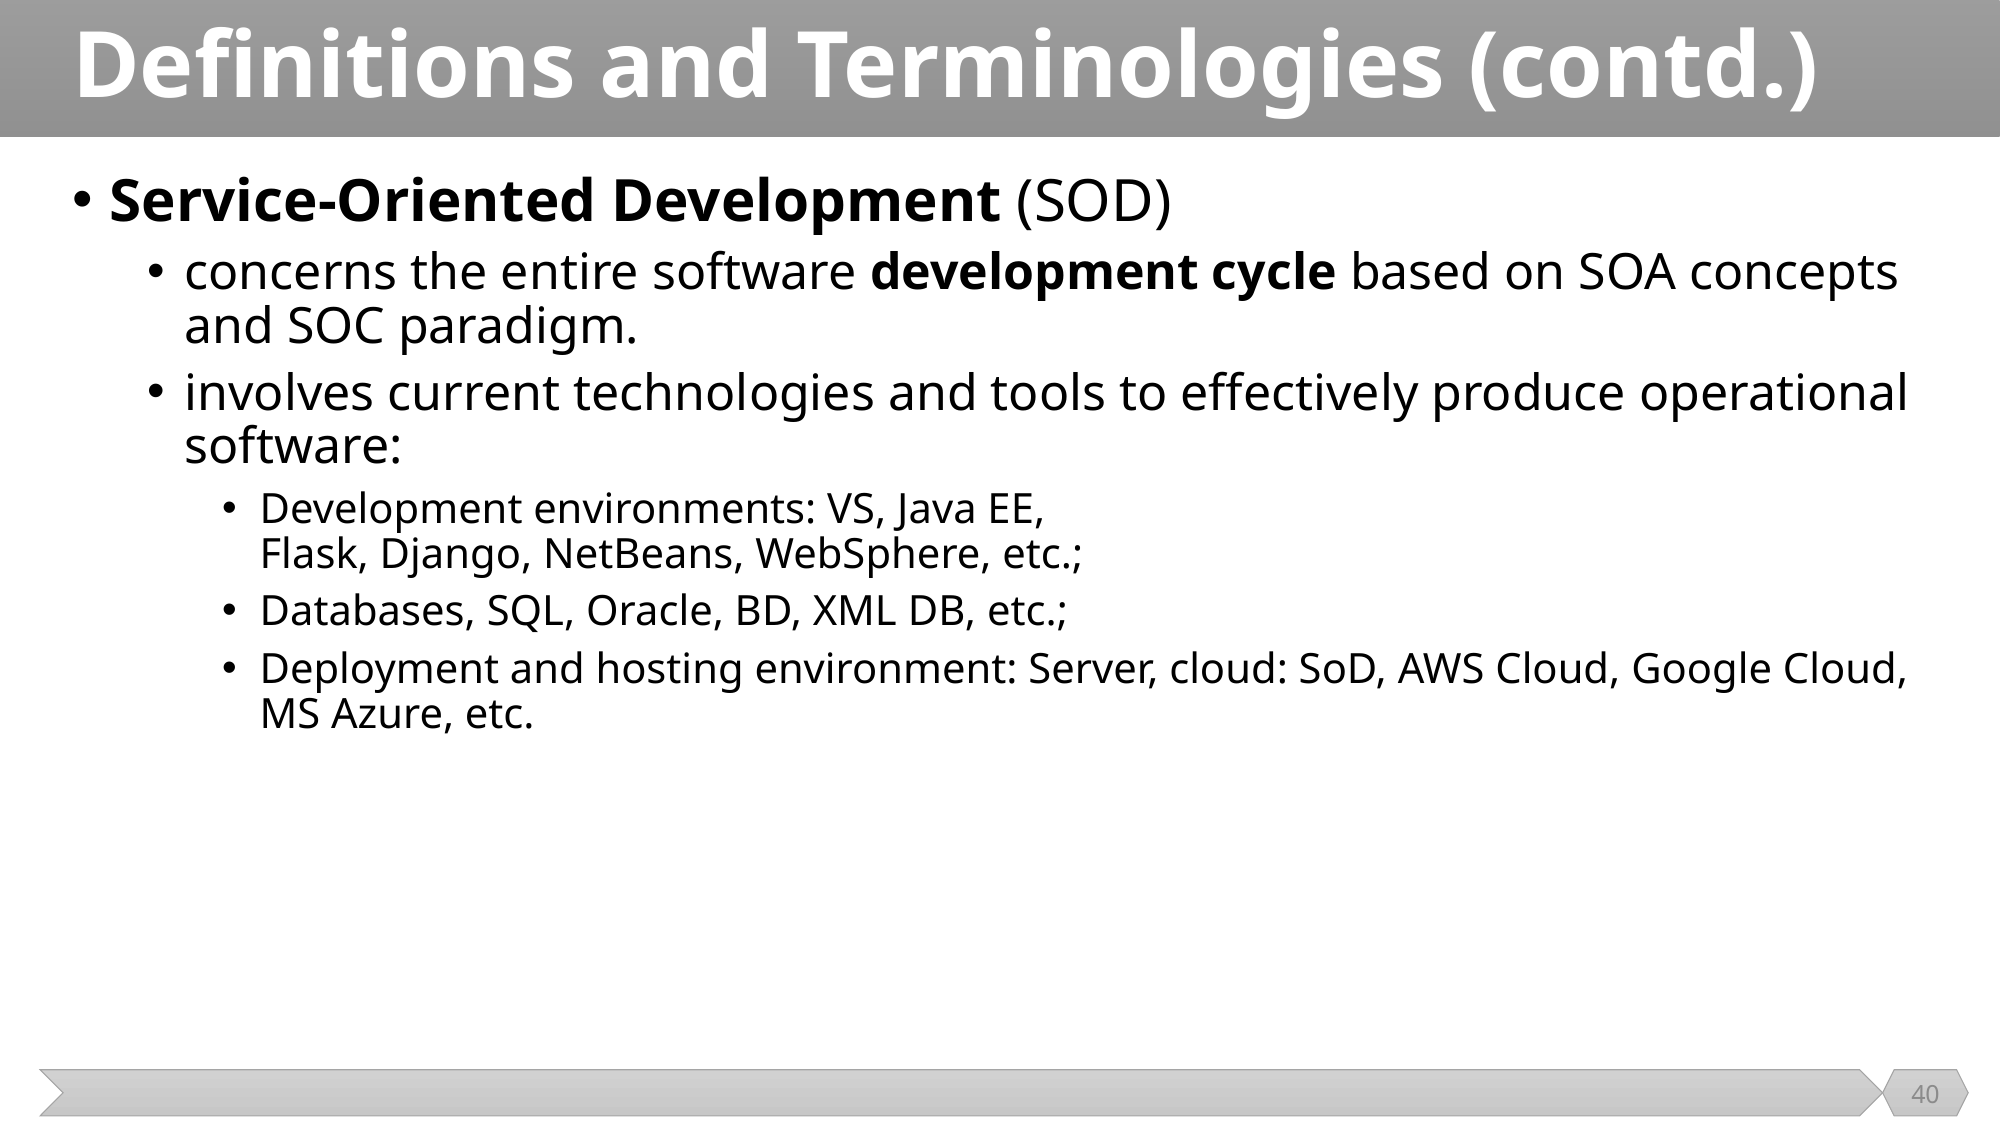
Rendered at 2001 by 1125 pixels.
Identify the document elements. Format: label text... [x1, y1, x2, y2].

title Definitions and Terminologies (contd.) [56, 0, 1969, 137]
list Service-Oriented Development (SOD) concerns the entire software development cycle based on SOA concepts and SOC paradigm. involves current technologies and tools to effectively produce operational software: Development environments: VS, Java EE, Flask, Django, NetBeans, WebSphere, etc.; Databases, SQL, Oracle, BD, XML DB, etc.; Deployment and hosting environment: Server, cloud: SoD, AWS Cloud, Google Cloud, MS Azure, etc. [56, 163, 1969, 1061]
slide_number 40 [1882, 1065, 1969, 1125]
